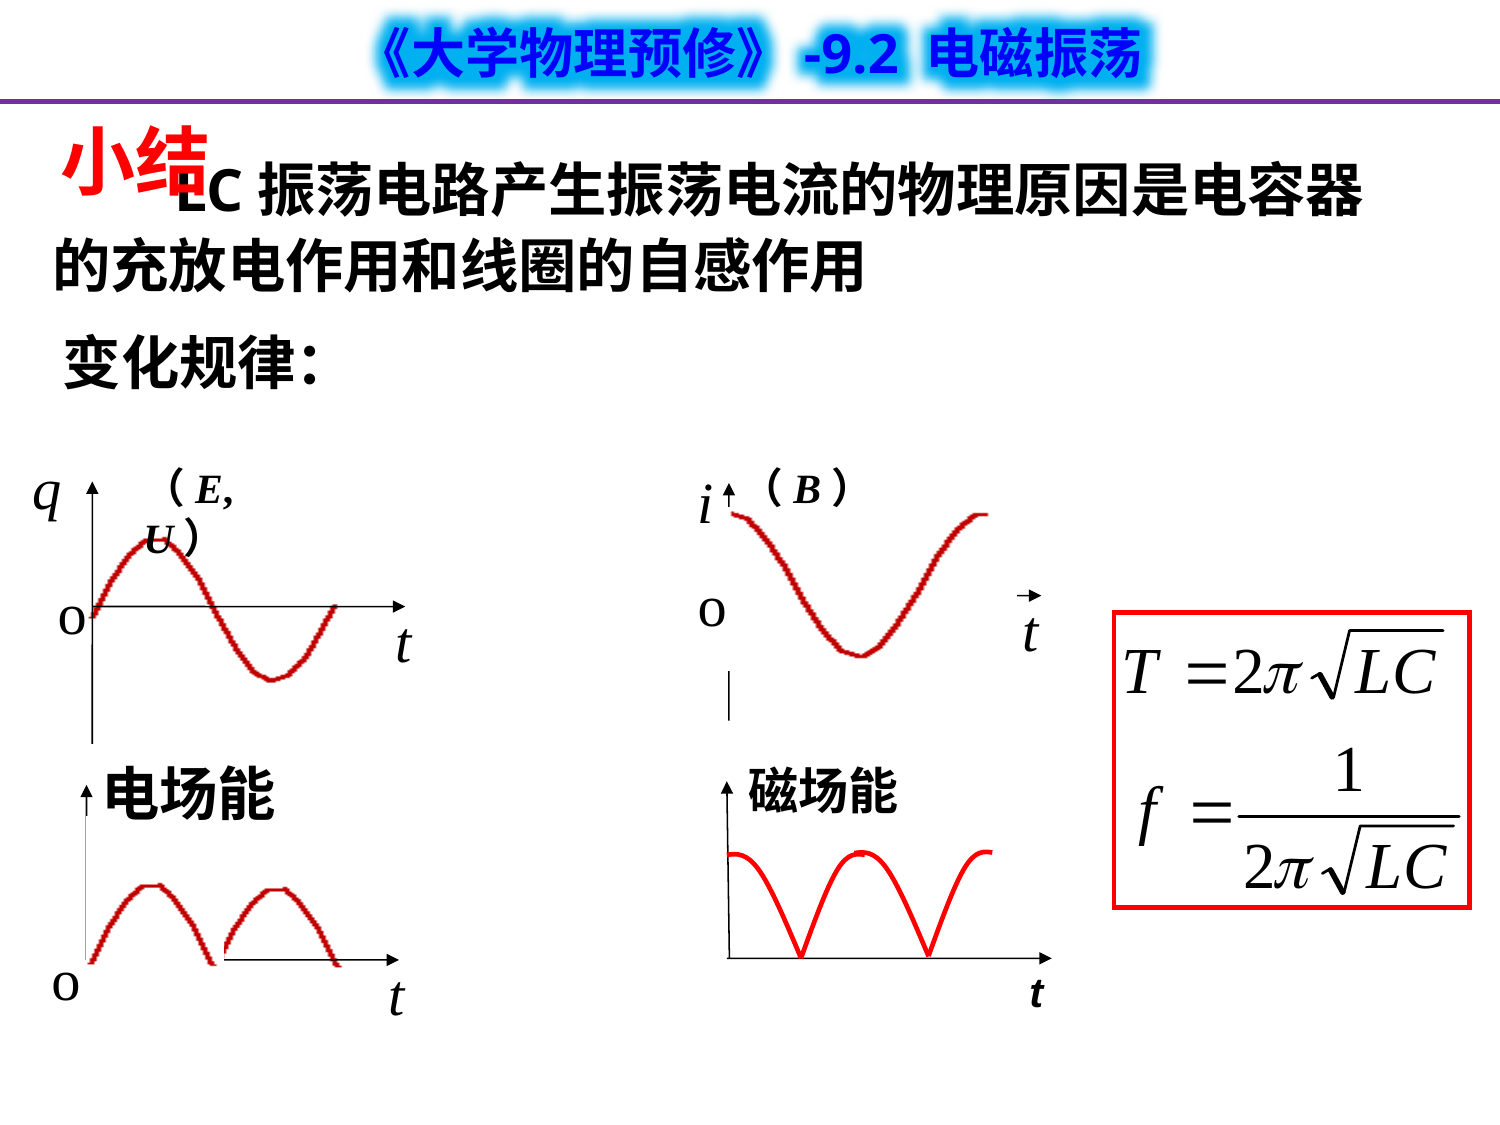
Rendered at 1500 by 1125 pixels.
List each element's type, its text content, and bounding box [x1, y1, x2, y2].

text_box LC振荡电路产生振荡电流的物理原因是电容器的充放电作用和线圈的自感作用 [37, 138, 1395, 307]
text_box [17, 443, 431, 745]
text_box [1115, 614, 1468, 906]
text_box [726, 751, 1089, 1024]
text_box 变化规律： [48, 311, 430, 404]
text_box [682, 457, 1055, 721]
text_box 小结 [33, 117, 238, 213]
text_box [36, 749, 425, 1036]
